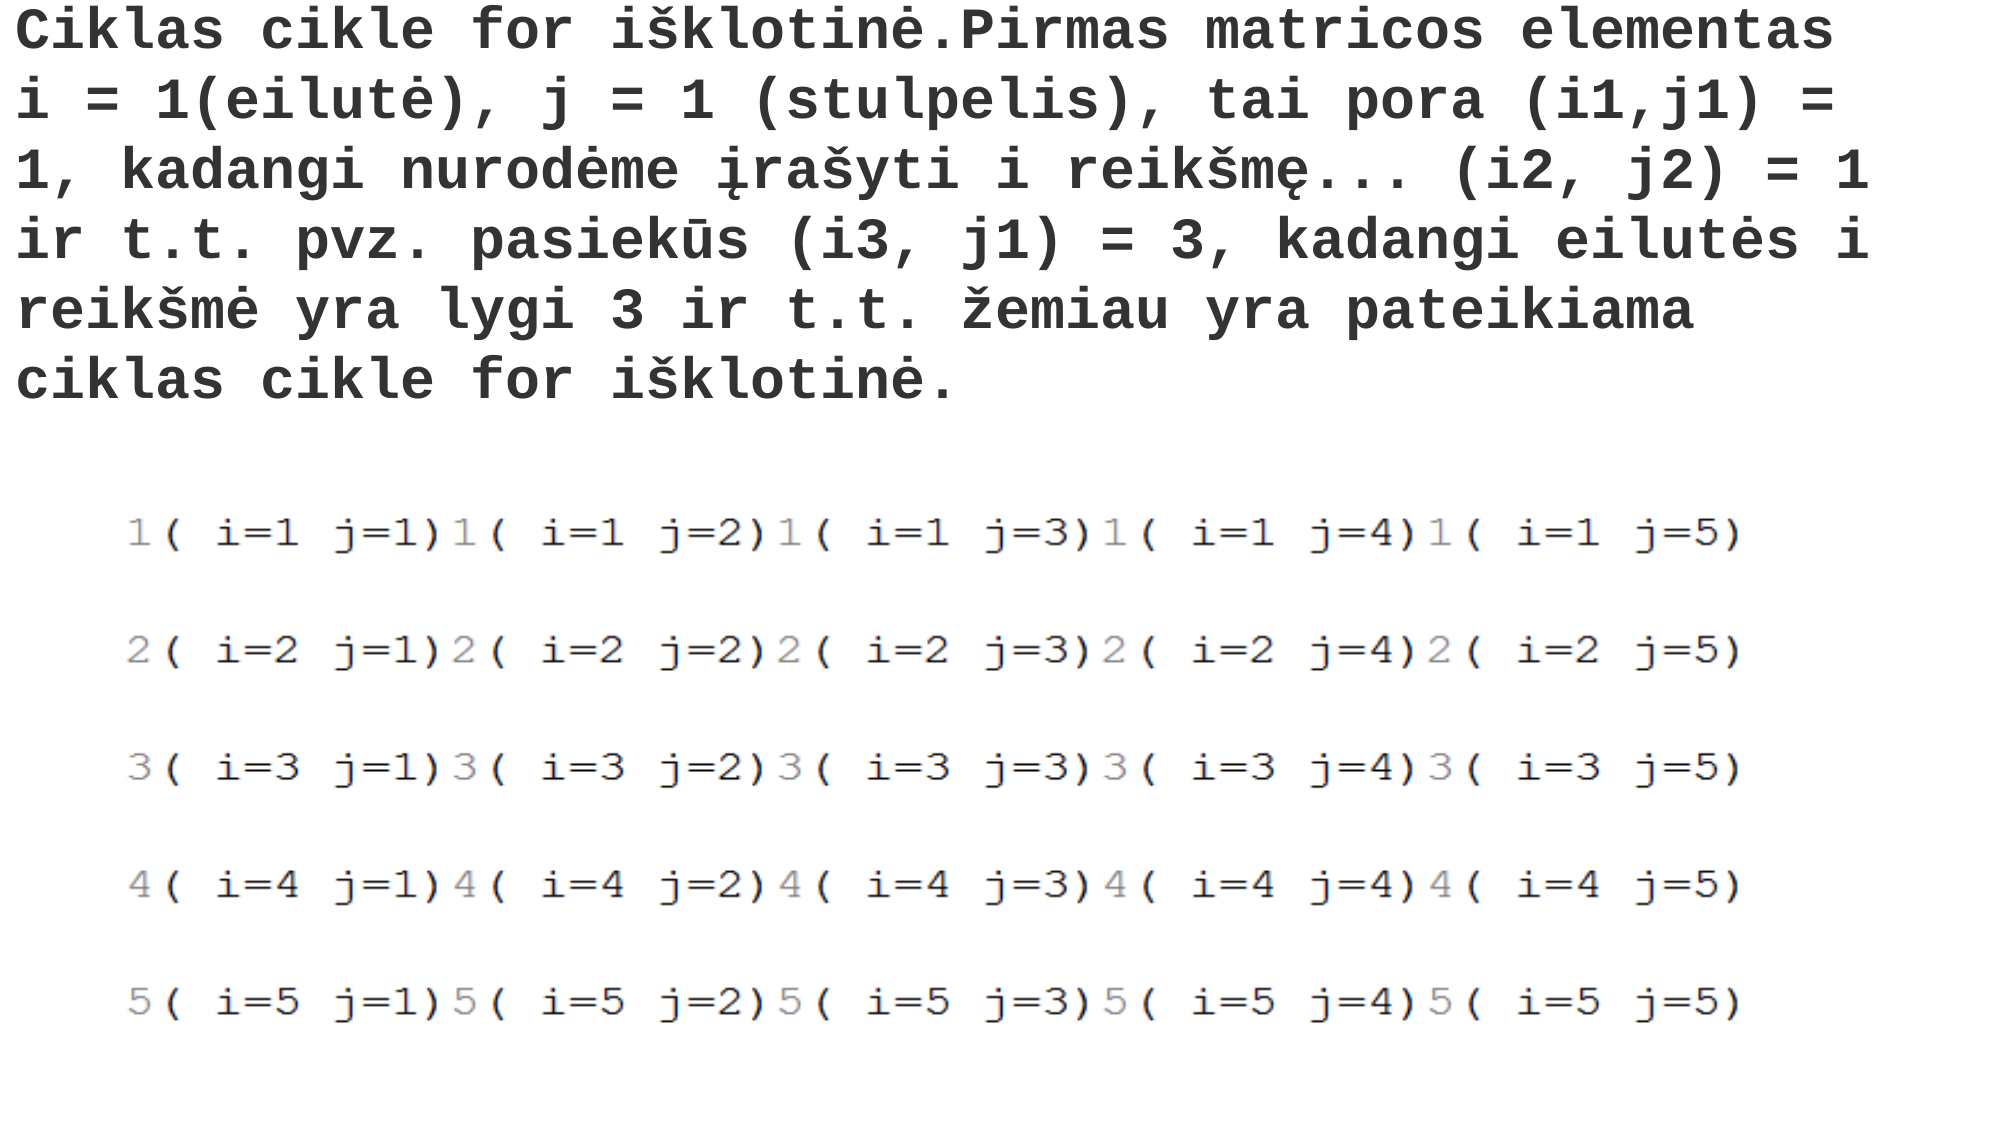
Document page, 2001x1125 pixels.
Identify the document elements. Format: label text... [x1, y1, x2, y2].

text_box Ciklas cikle for išklotinė.Pirmas matricos elementas i = 1(eilutė), j = 1 (stulpelis), tai pora (i1,j1) = 1, kadangi nurodėme įrašyti i reikšmę... (i2, j2) = 1 ir t.t. pvz. pasiekūs (i3, j1) = 3, kadangi eilutės i reikšmė yra lygi 3 ir t.t. žemiau yra pateikiama ciklas cikle for išklotinė. [0, 0, 1903, 838]
text_box [20, 91, 1166, 504]
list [104, 504, 1772, 1037]
